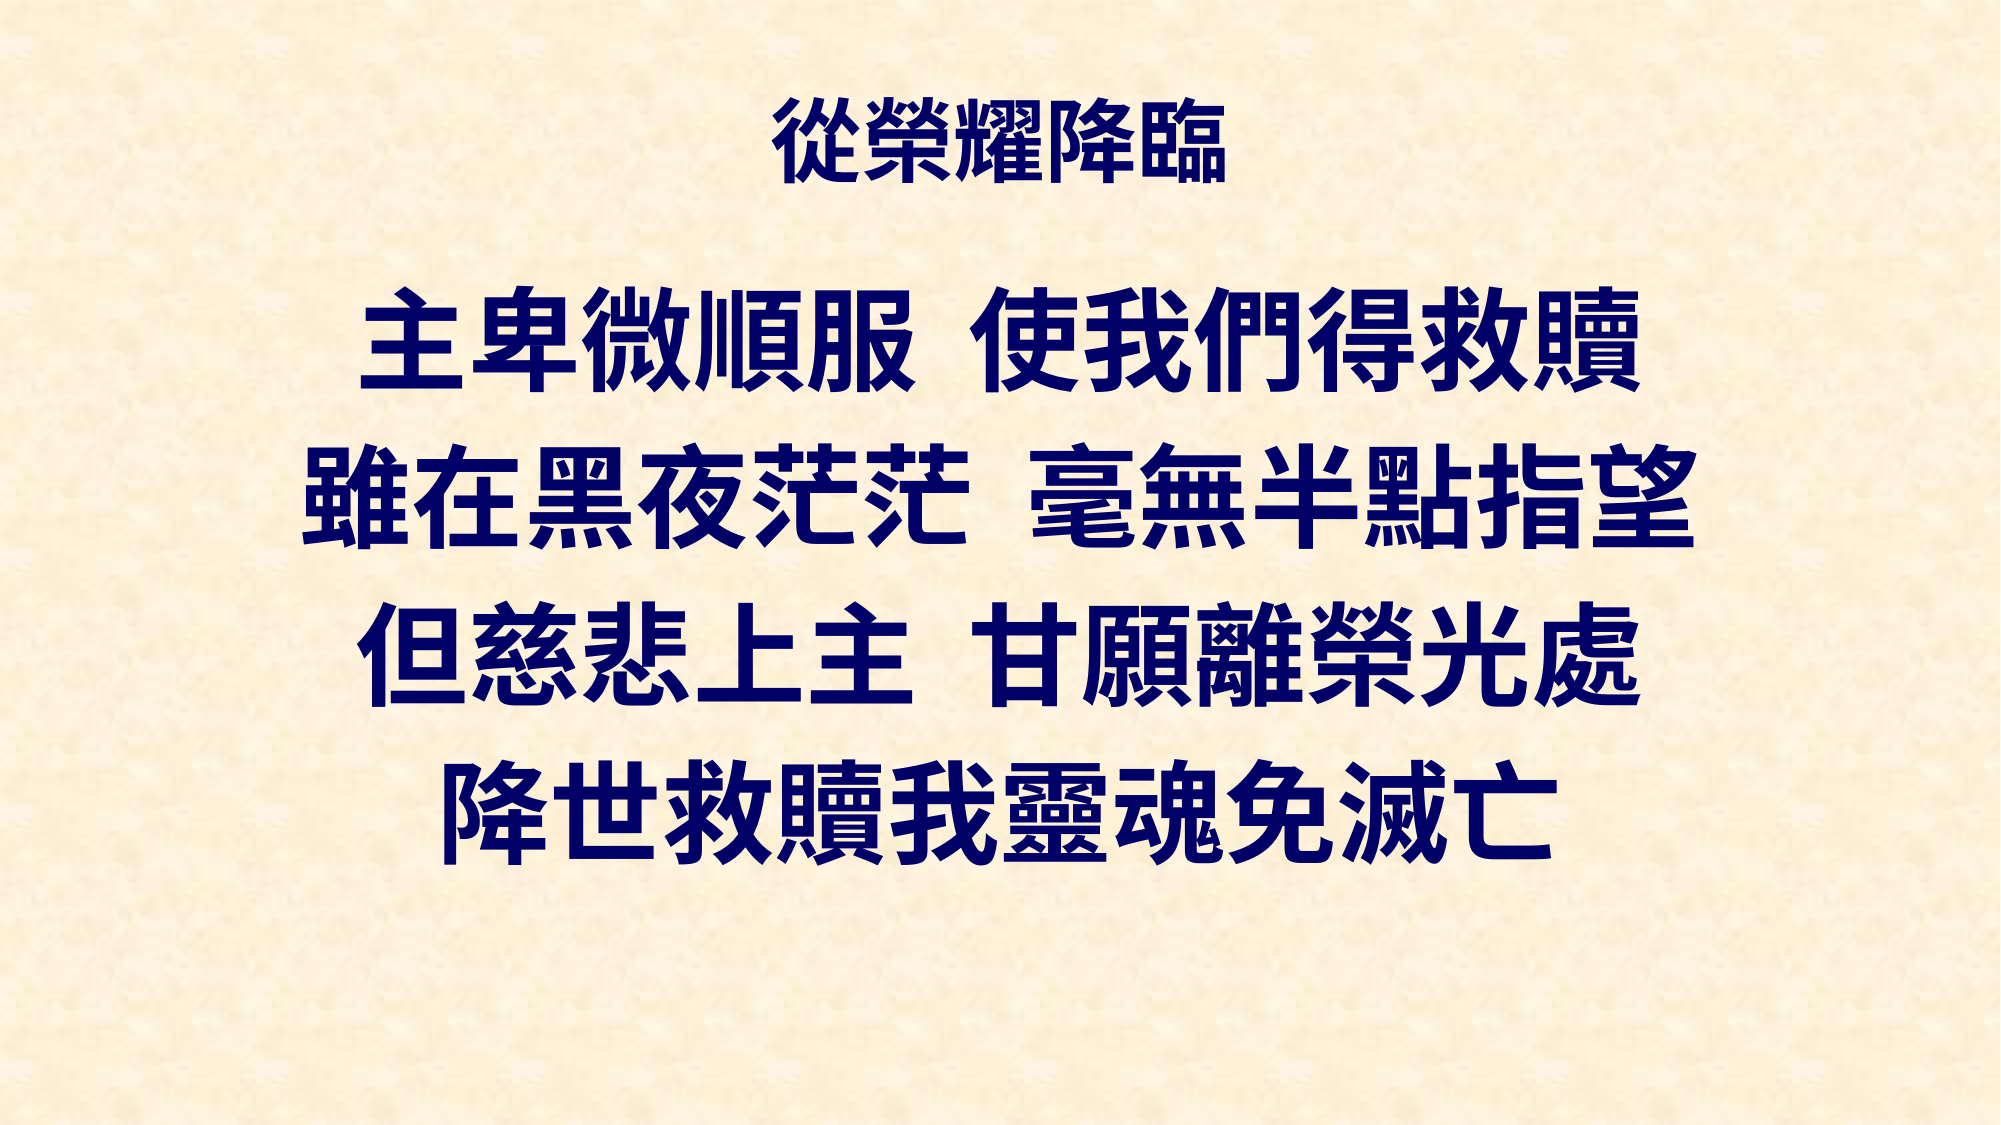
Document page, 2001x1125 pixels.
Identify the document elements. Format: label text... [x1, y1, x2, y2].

list 主卑微順服 使我們得救贖 雖在黑夜茫茫 毫無半點指望 但慈悲上主 甘願離榮光處 降世救贖我靈魂免滅亡 [249, 262, 1750, 1005]
picture [0, 0, 2001, 1125]
title 從榮耀降臨 [99, 45, 1900, 233]
